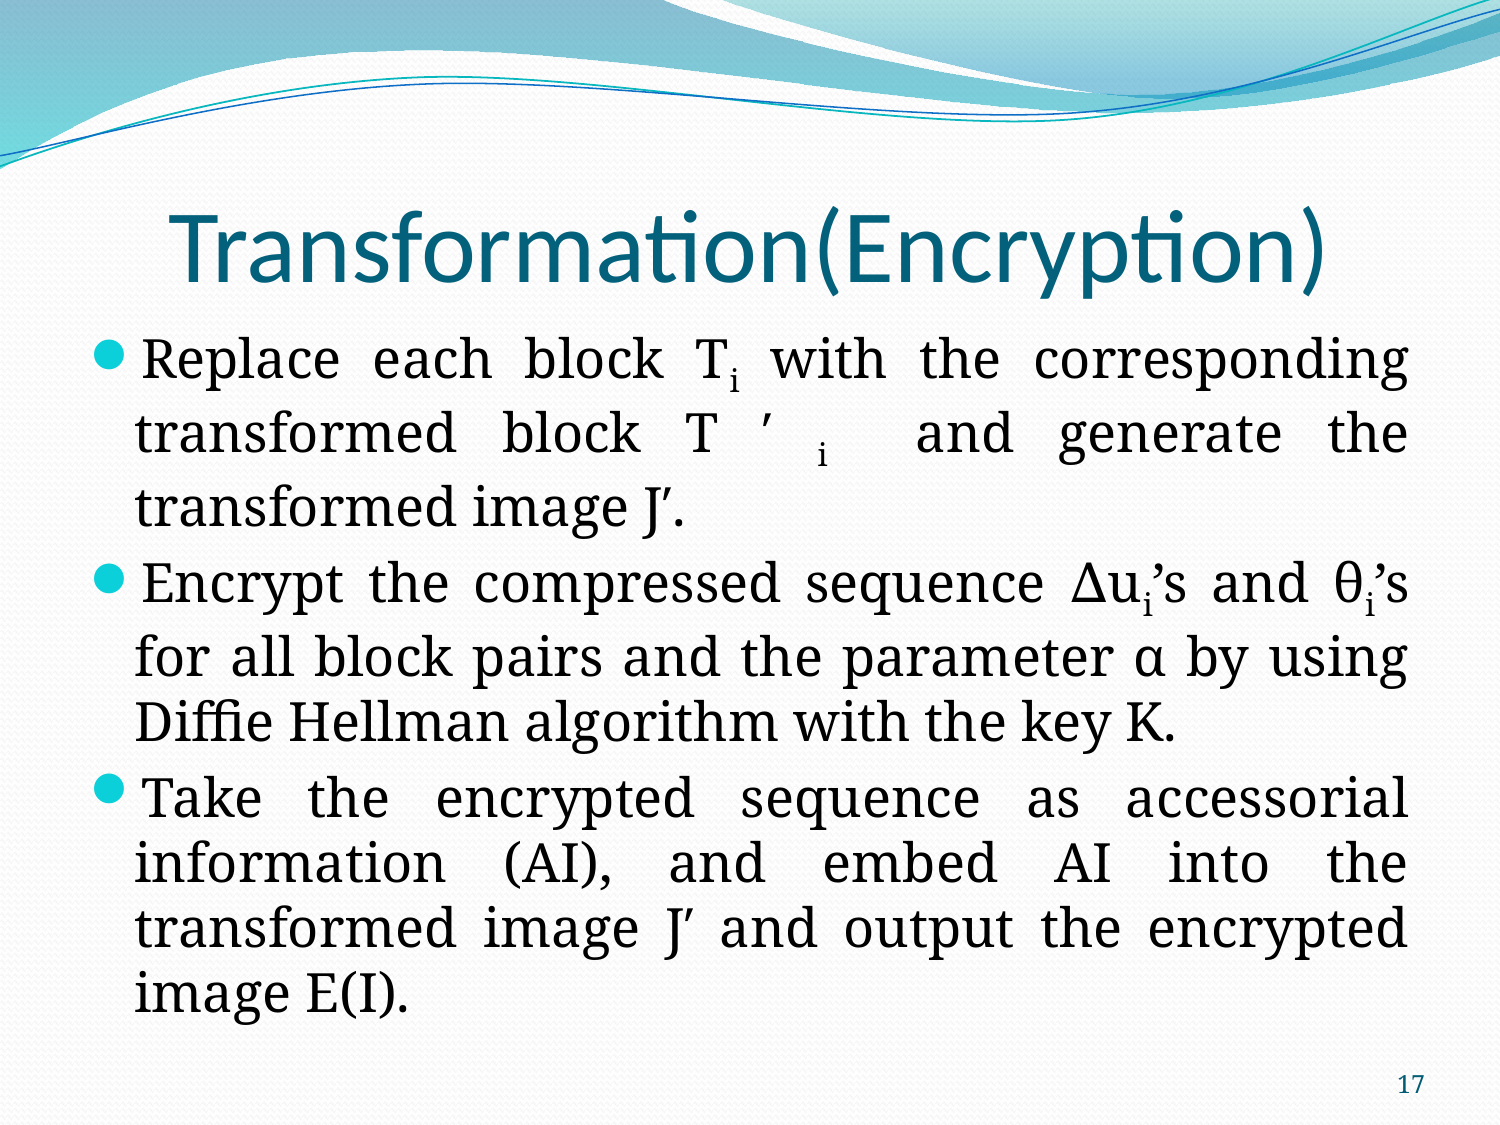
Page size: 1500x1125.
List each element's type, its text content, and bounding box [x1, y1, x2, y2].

slide_number 17 [1299, 1042, 1425, 1103]
title Transformation(Encryption) [75, 115, 1425, 303]
list Replace each block Ti with the corresponding transformed block T ′ i and generate the transformed image J′. Encrypt the compressed sequence ∆ui’s and θi’s for all block pairs and the parameter α by using Diffie Hellman algorithm with the key K. Take the encrypted sequence as accessorial information (AI), and embed AI into the transformed image J′ and output the encrypted image E(I). [75, 317, 1425, 1038]
